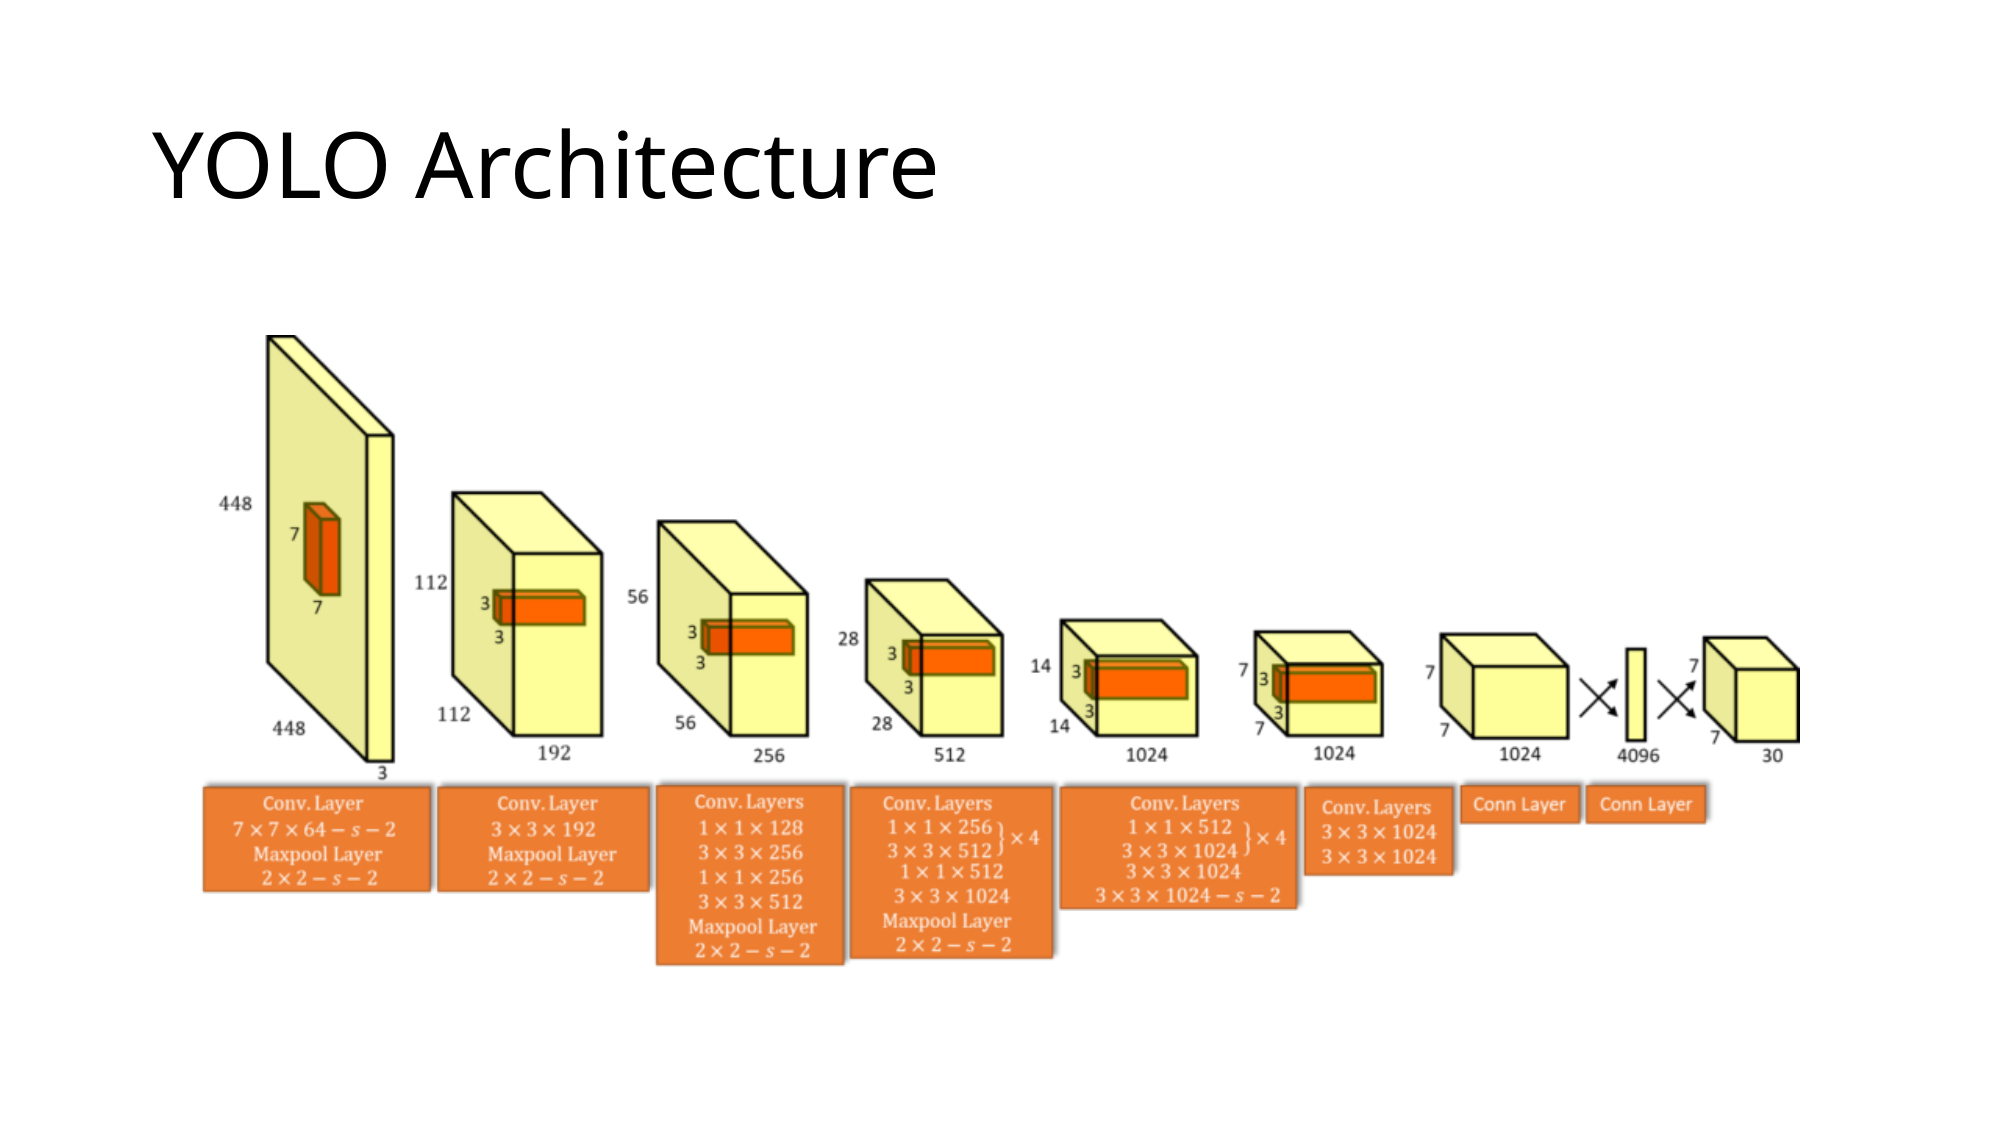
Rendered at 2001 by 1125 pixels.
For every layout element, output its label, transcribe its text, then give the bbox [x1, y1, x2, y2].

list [199, 335, 1800, 978]
title YOLO Architecture [137, 59, 1863, 278]
